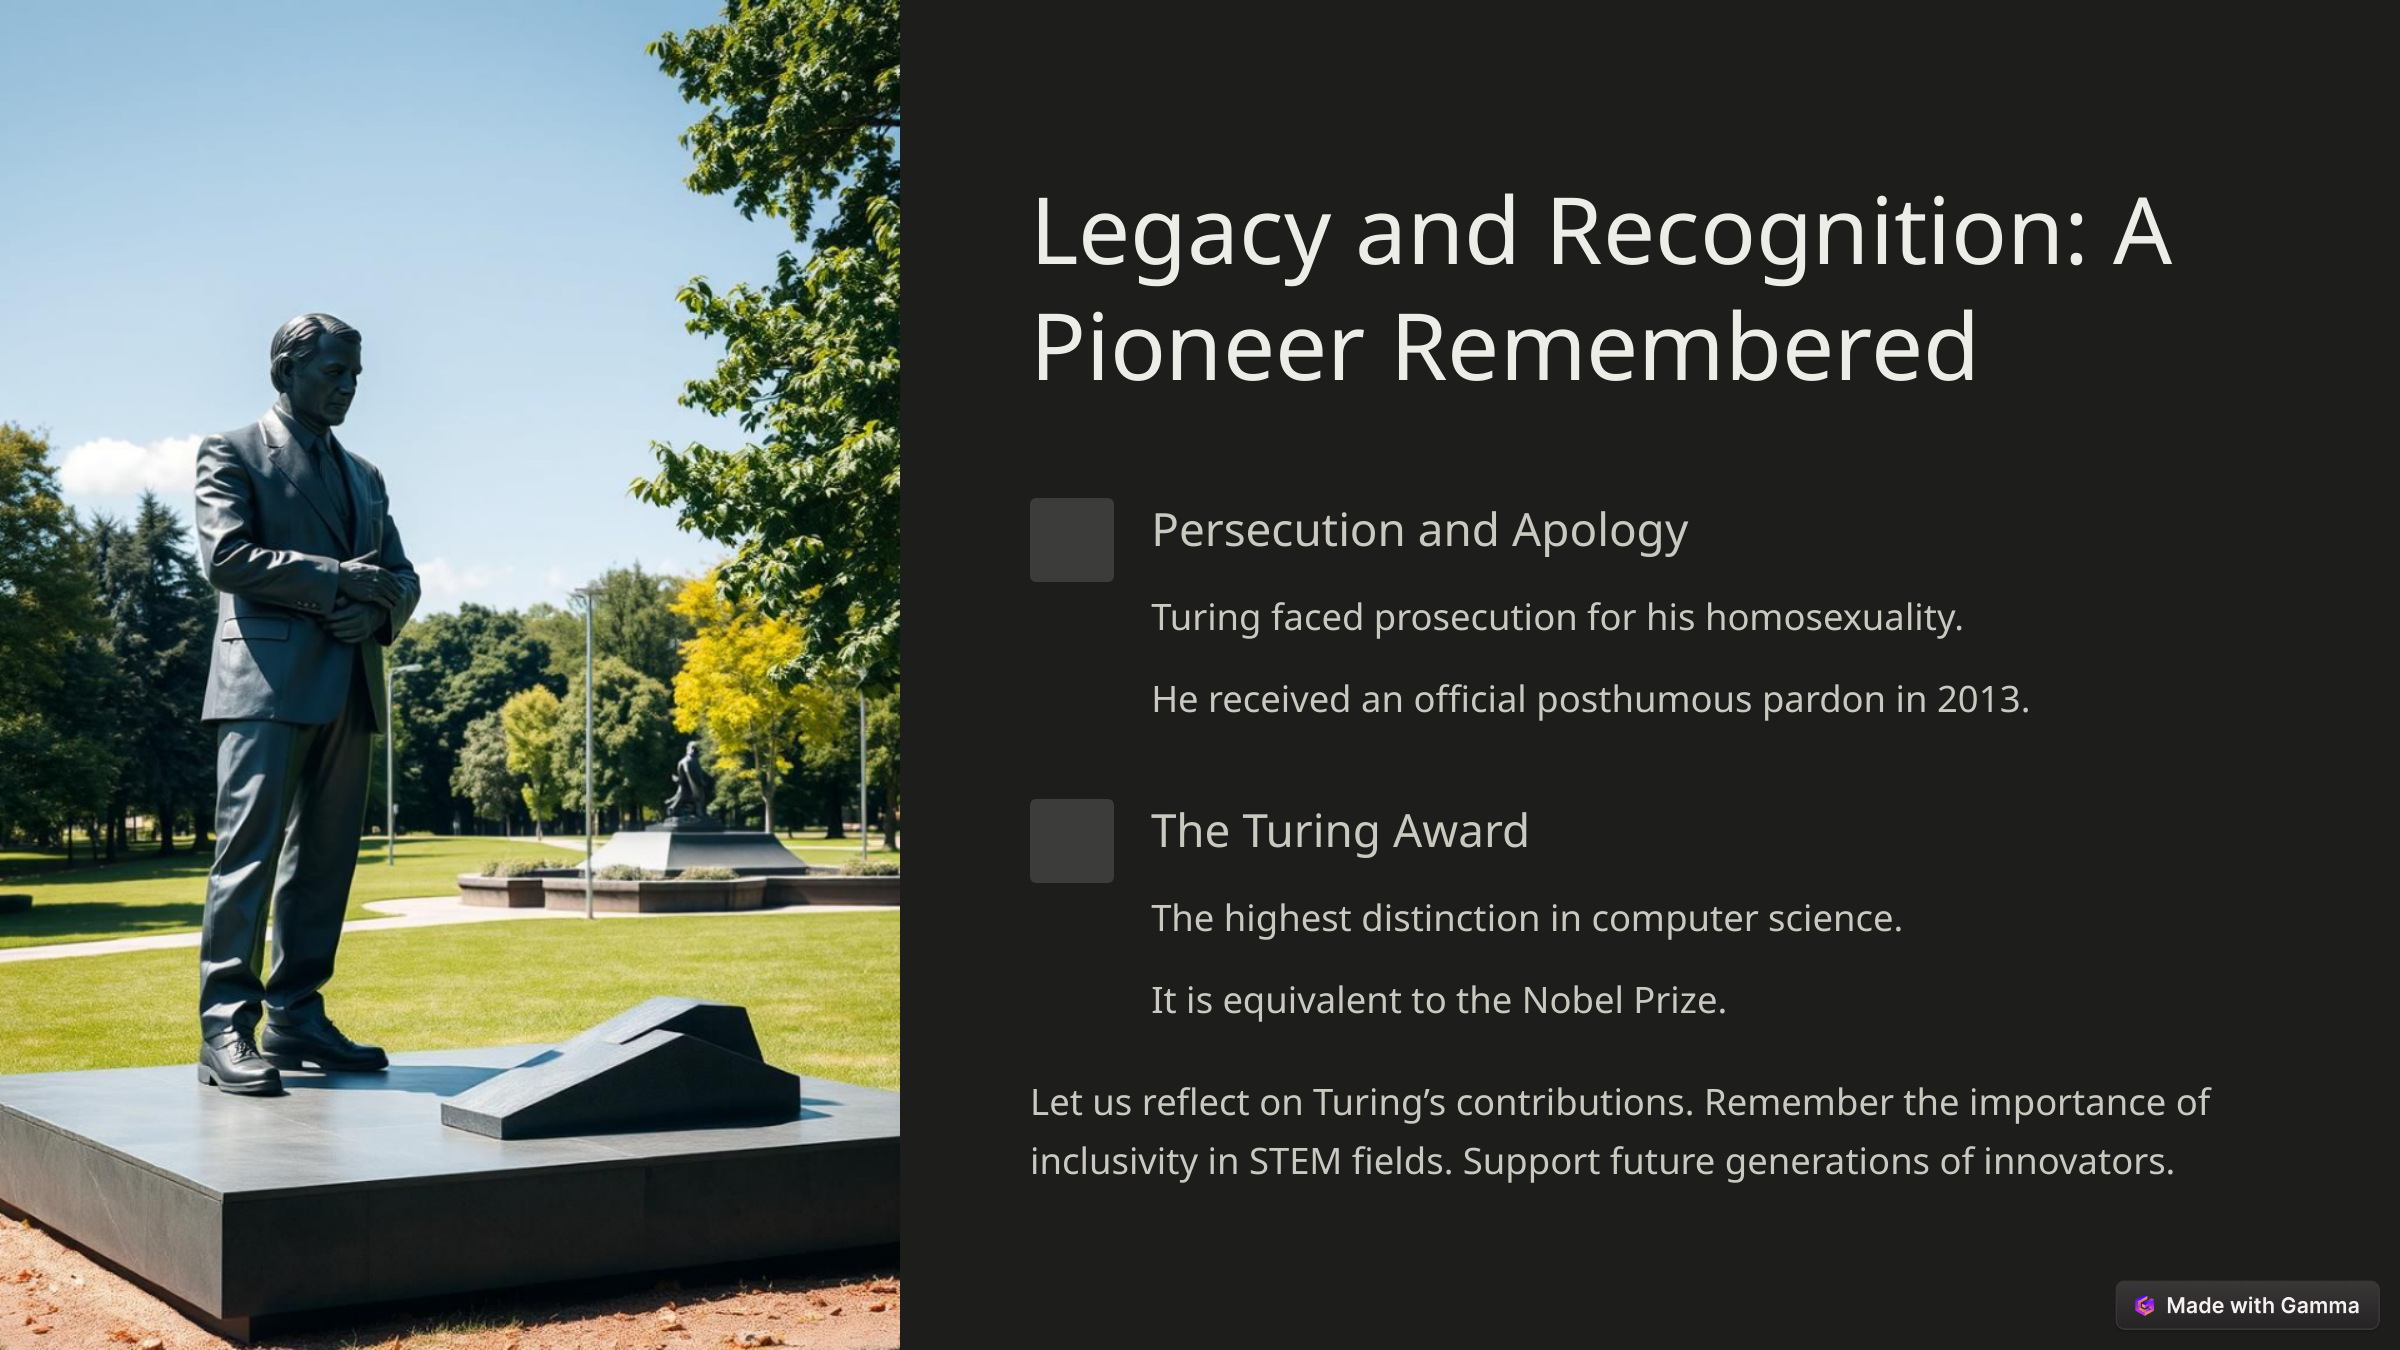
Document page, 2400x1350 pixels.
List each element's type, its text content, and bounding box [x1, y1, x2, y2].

text_box Turing faced prosecution for his homosexuality. [1151, 578, 2270, 639]
text_box [1030, 498, 1114, 582]
text_box The highest distinction in computer science. [1151, 879, 2270, 940]
text_box Legacy and Recognition: A Pioneer Remembered [1030, 168, 2270, 401]
text_box The Turing Award [1151, 799, 1617, 858]
text_box [1030, 799, 1114, 883]
text_box He received an official posthumous pardon in 2013. [1151, 660, 2270, 721]
text_box Persecution and Apology [1151, 498, 1741, 557]
picture [0, 0, 900, 1350]
text_box Let us reflect on Turing’s contributions. Remember the importance of inclusivity in STEM fields. Support future generations of innovators. [1030, 1062, 2270, 1182]
text_box It is equivalent to the Nobel Prize. [1151, 961, 2270, 1021]
picture [2106, 1271, 2389, 1339]
